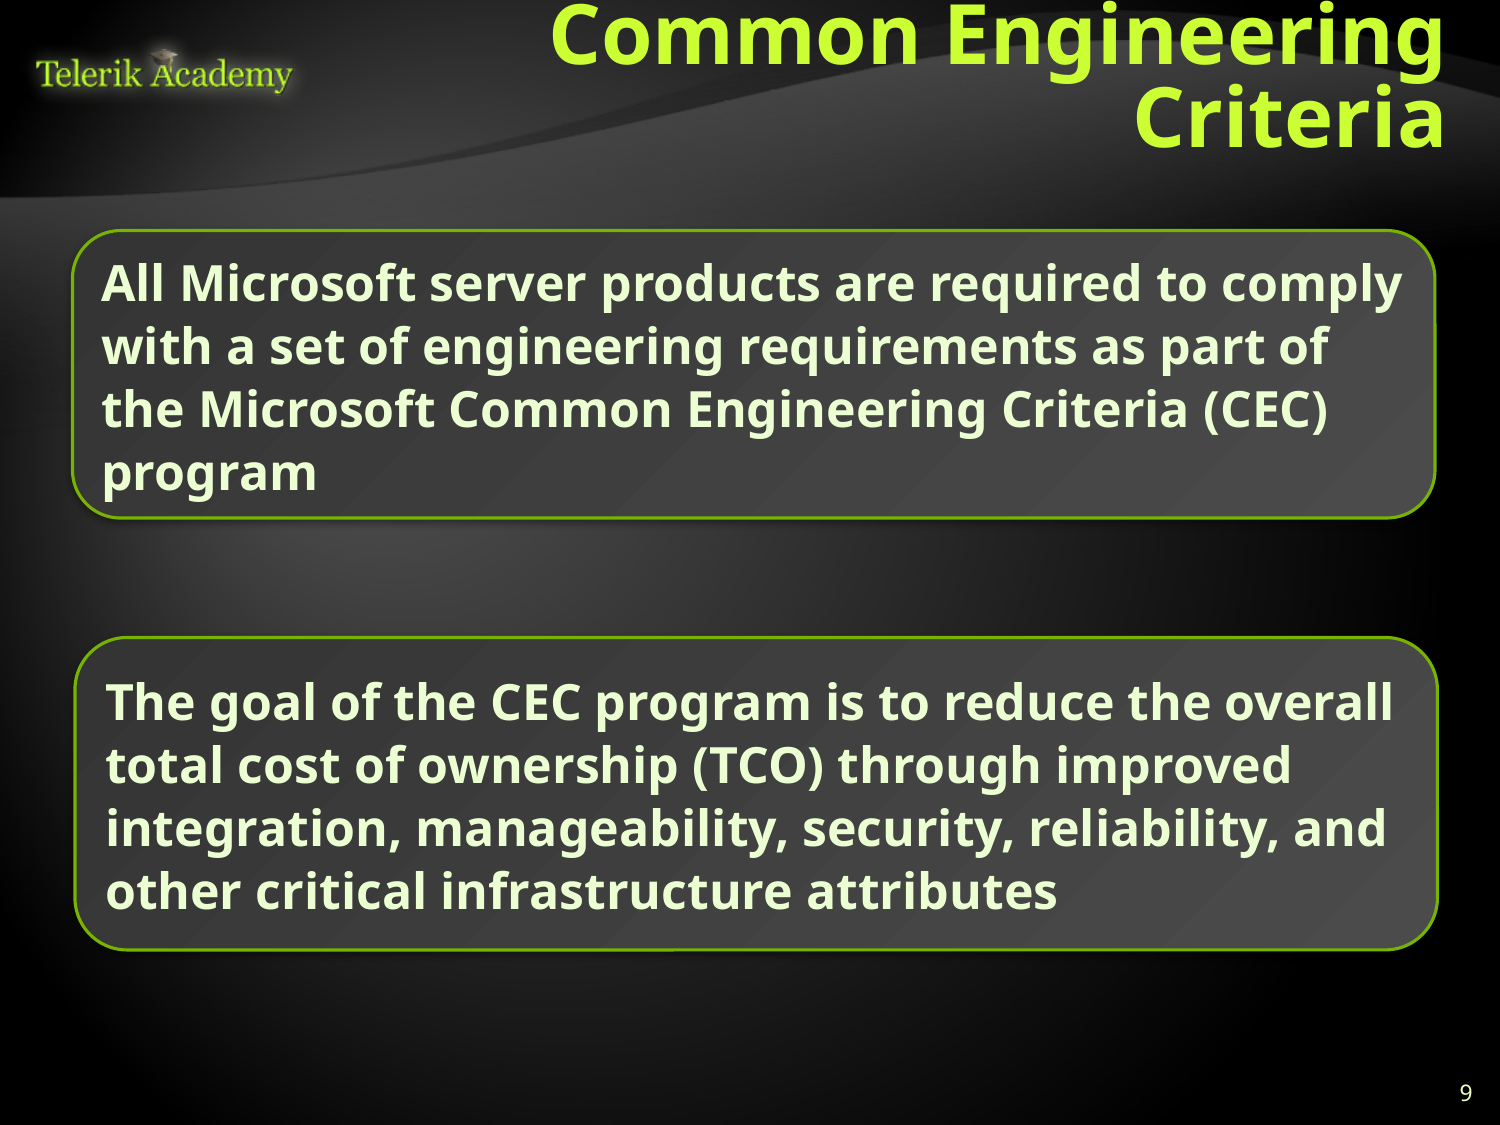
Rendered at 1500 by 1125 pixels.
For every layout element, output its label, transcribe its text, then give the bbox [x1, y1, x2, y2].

title Common Engineering Criteria [300, 12, 1463, 150]
slide_number 9 [1412, 1074, 1488, 1113]
picture [0, 0, 1500, 1125]
text_box The goal of the CEC program is to reduce the overall total cost of ownership (TCO) through improved integration, manageability, security, reliability, and other critical infrastructure attributes [74, 636, 1439, 951]
text_box All Microsoft server products are required to comply with a set of engineering requirements as part of the Microsoft Common Engineering Criteria (CEC) program [71, 229, 1436, 519]
